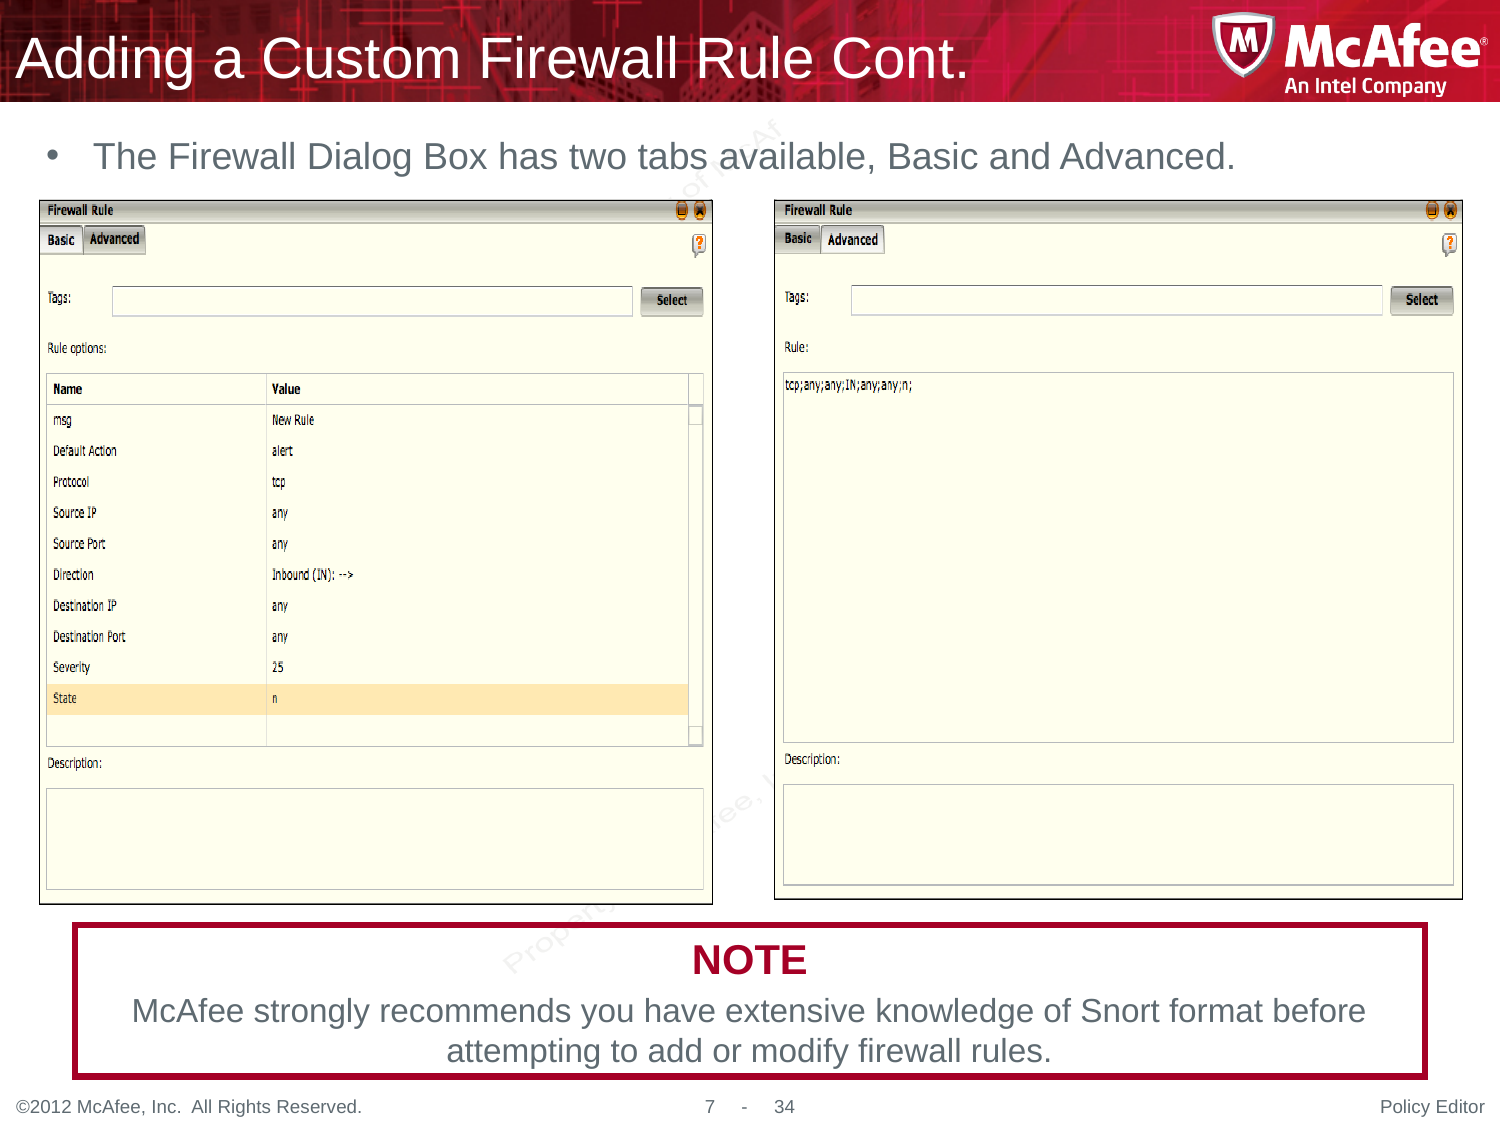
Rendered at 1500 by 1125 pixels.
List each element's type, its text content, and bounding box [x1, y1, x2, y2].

text_box The Firewall Dialog Box has two tabs available, Basic and Advanced. [31, 124, 1469, 185]
footer Policy Editor [924, 1087, 1500, 1125]
text_box NOTE McAfee strongly recommends you have extensive knowledge of Snort format before attempting to add or modify firewall rules. [74, 924, 1425, 1077]
picture [0, 0, 1500, 1050]
title Adding a Custom Firewall Rule Cont. [0, 0, 1172, 98]
